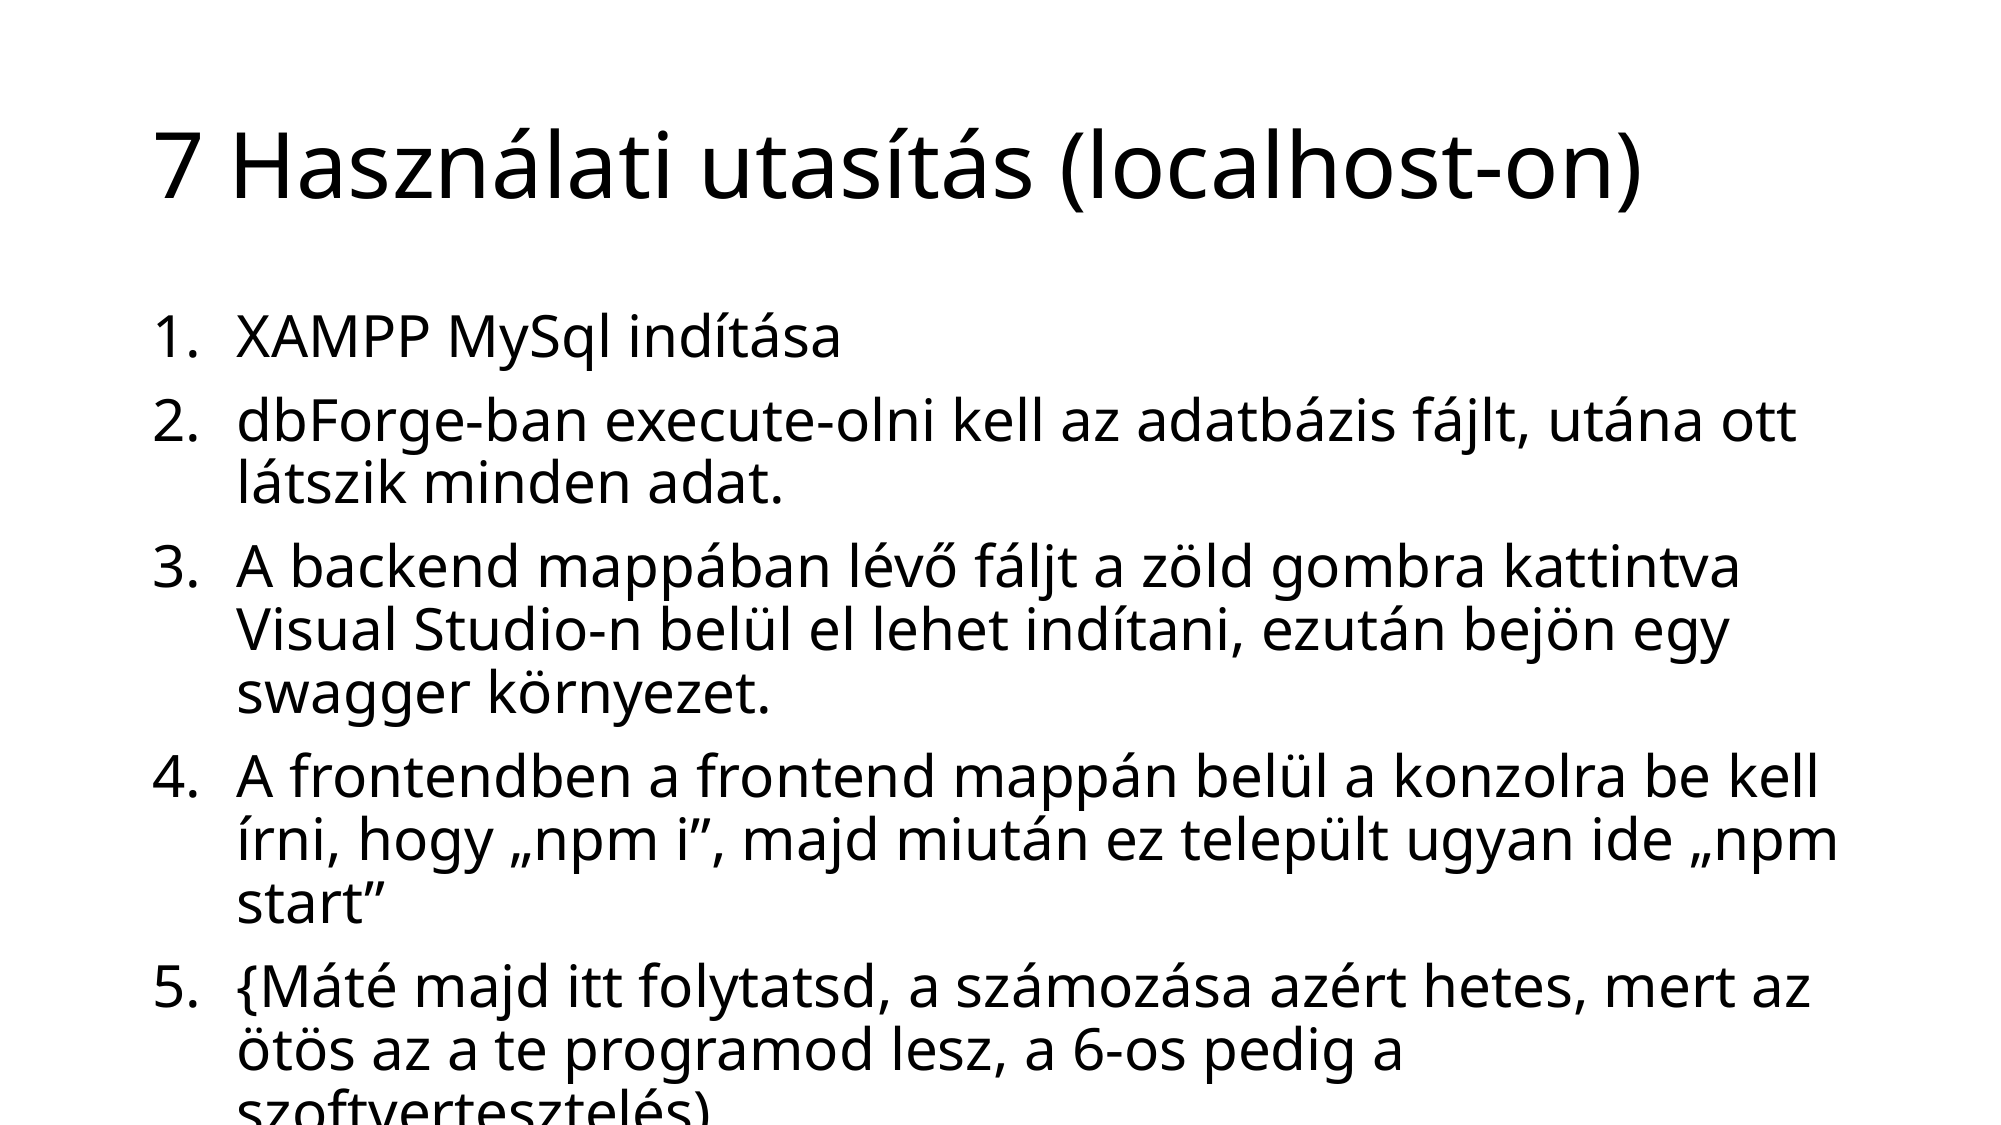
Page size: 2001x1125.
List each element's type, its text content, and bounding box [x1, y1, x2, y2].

title 7 Használati utasítás (localhost-on) [137, 59, 1863, 278]
list XAMPP MySql indítása dbForge-ban execute-olni kell az adatbázis fájlt, utána ott látszik minden adat. A backend mappában lévő fáljt a zöld gombra kattintva Visual Studio-n belül el lehet indítani, ezután bejön egy swagger környezet. A frontendben a frontend mappán belül a konzolra be kell írni, hogy „npm i”, majd miután ez települt ugyan ide „npm start” {Máté majd itt folytatsd, a számozása azért hetes, mert az ötös az a te programod lesz, a 6-os pedig a szoftvertesztelés) [137, 299, 1863, 1014]
